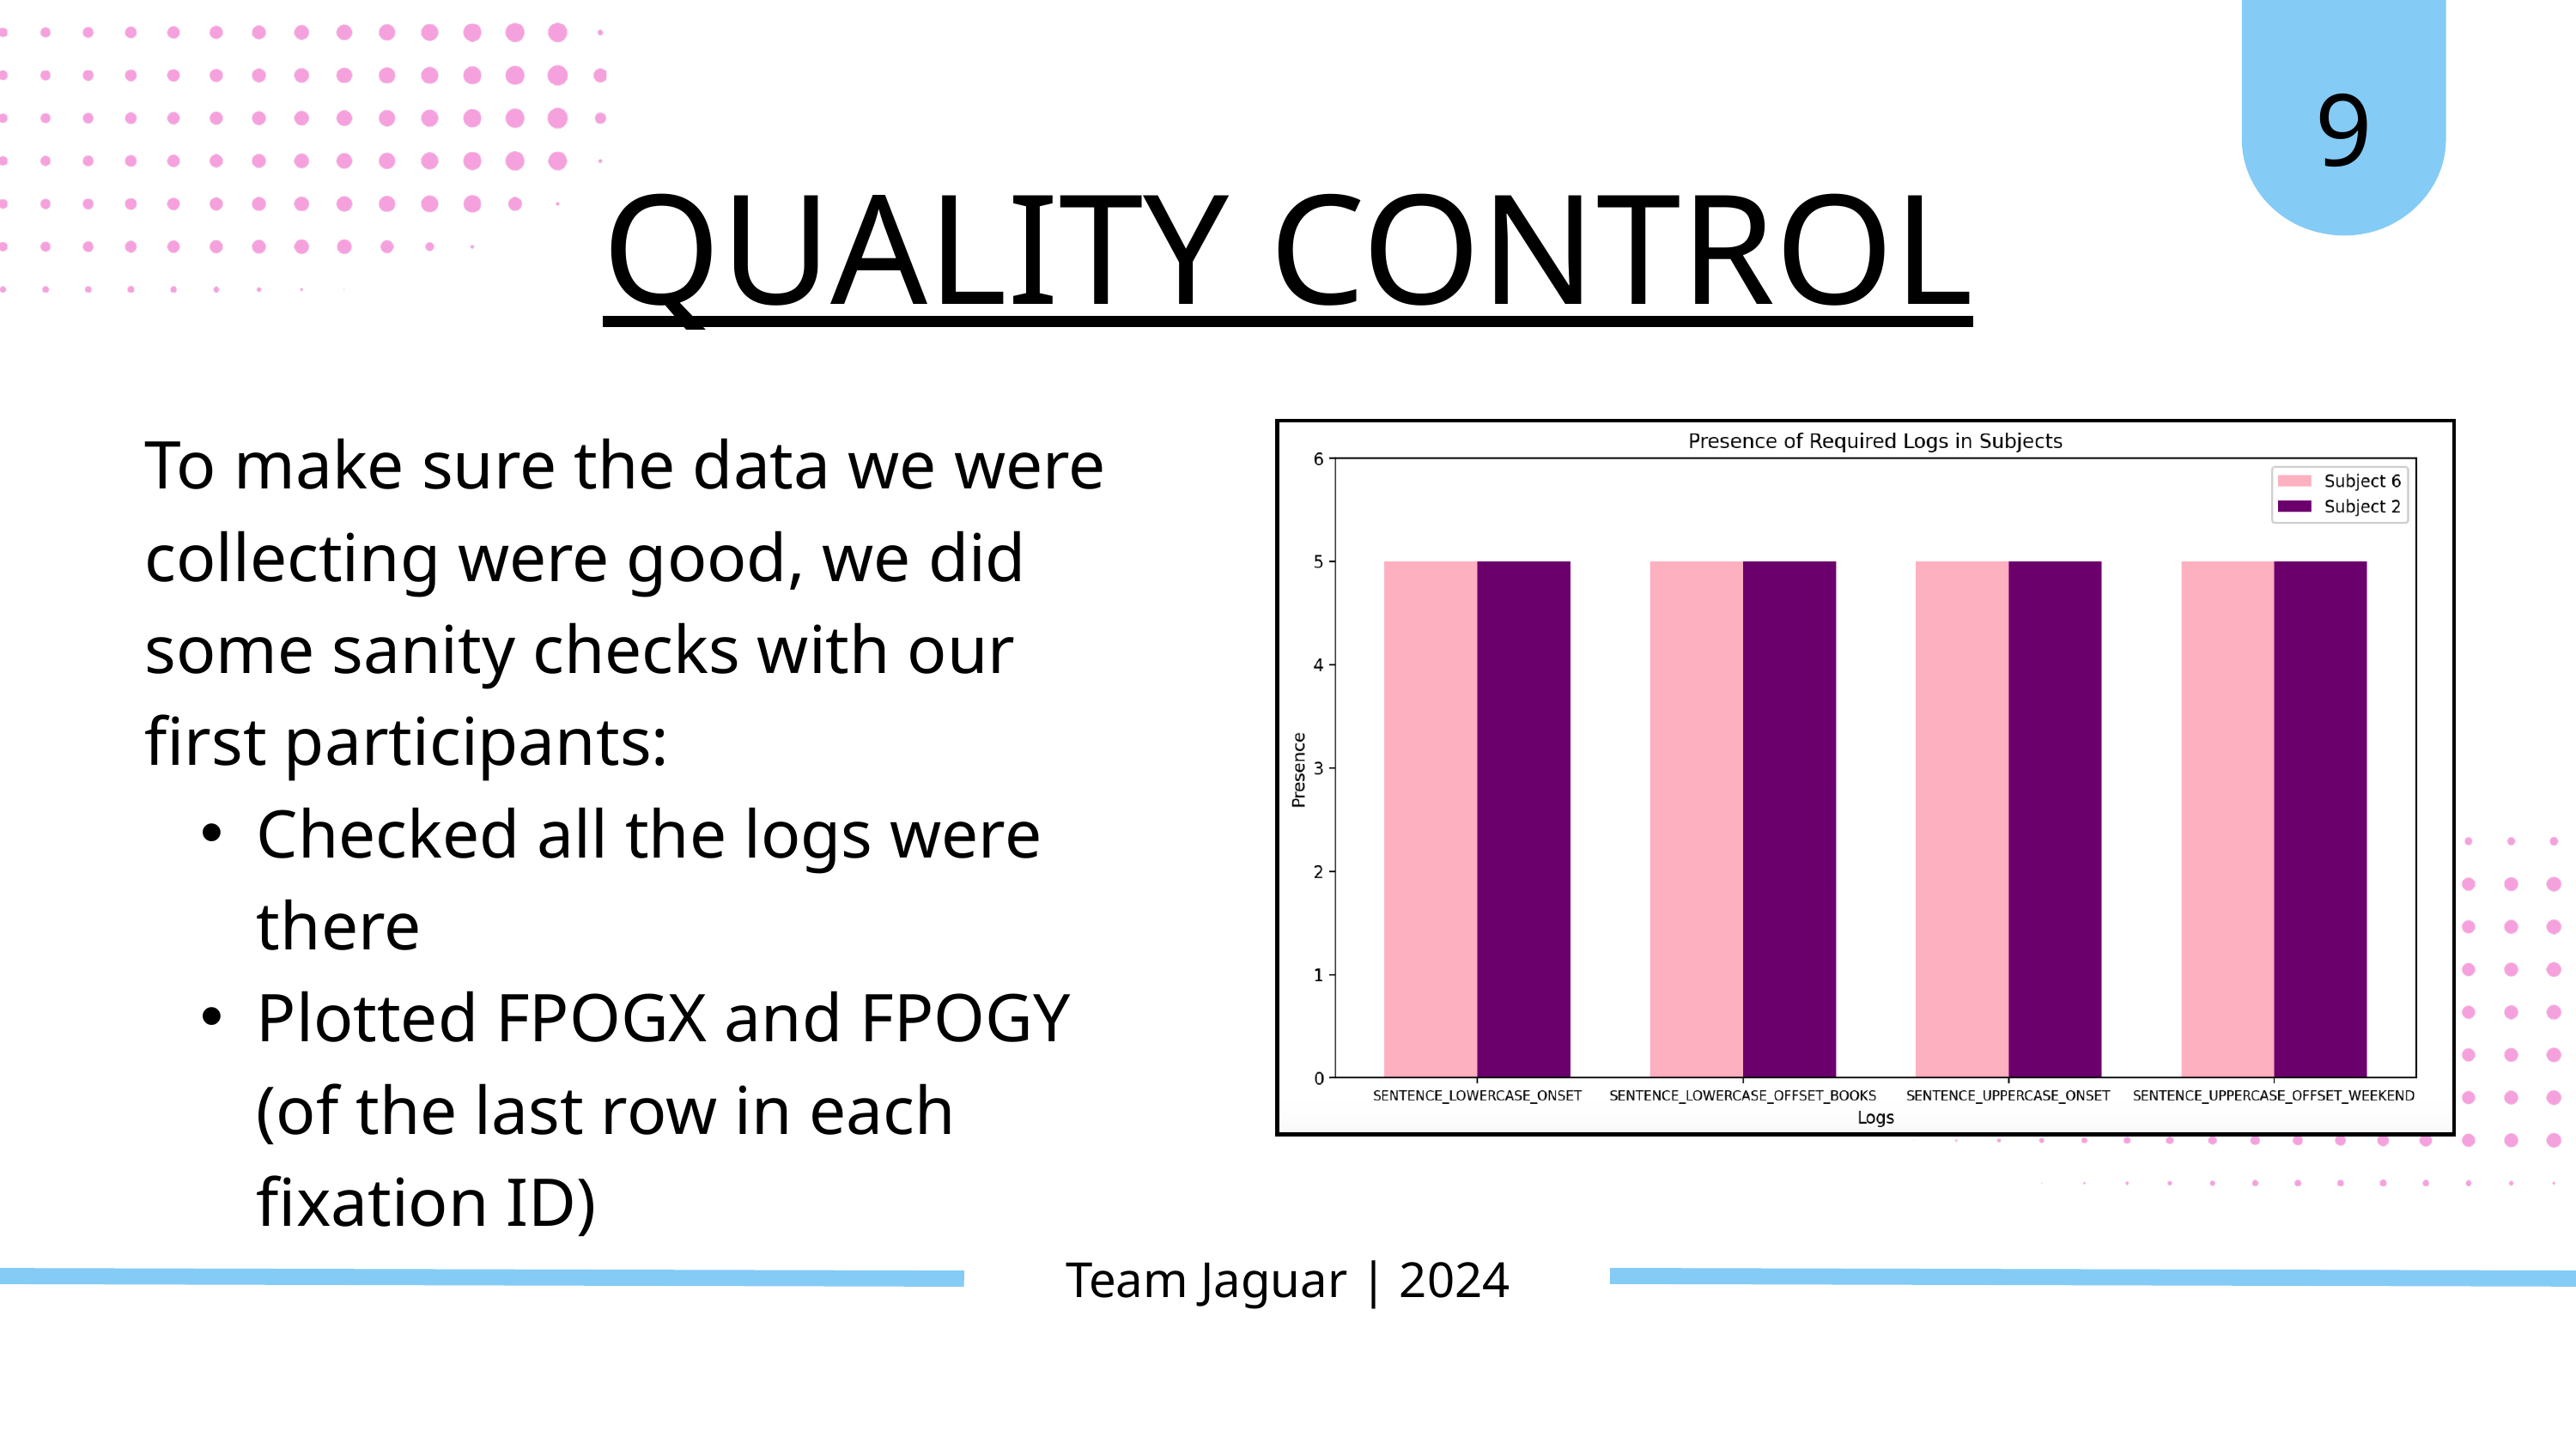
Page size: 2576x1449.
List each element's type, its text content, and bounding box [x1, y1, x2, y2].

text_box [1828, 837, 2576, 1186]
text_box To make sure the data we were collecting were good, we did some sanity checks with our first participants: Checked all the logs were there Plotted FPOGX and FPOGY (of the last row in each fixation ID) [144, 409, 1154, 1240]
text_box Team Jaguar | 2024 [803, 1239, 1773, 1307]
text_box [1277, 421, 2454, 1135]
text_box [0, 0, 607, 293]
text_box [2233, 0, 2455, 236]
text_box QUALITY CONTROL [518, 122, 2058, 336]
